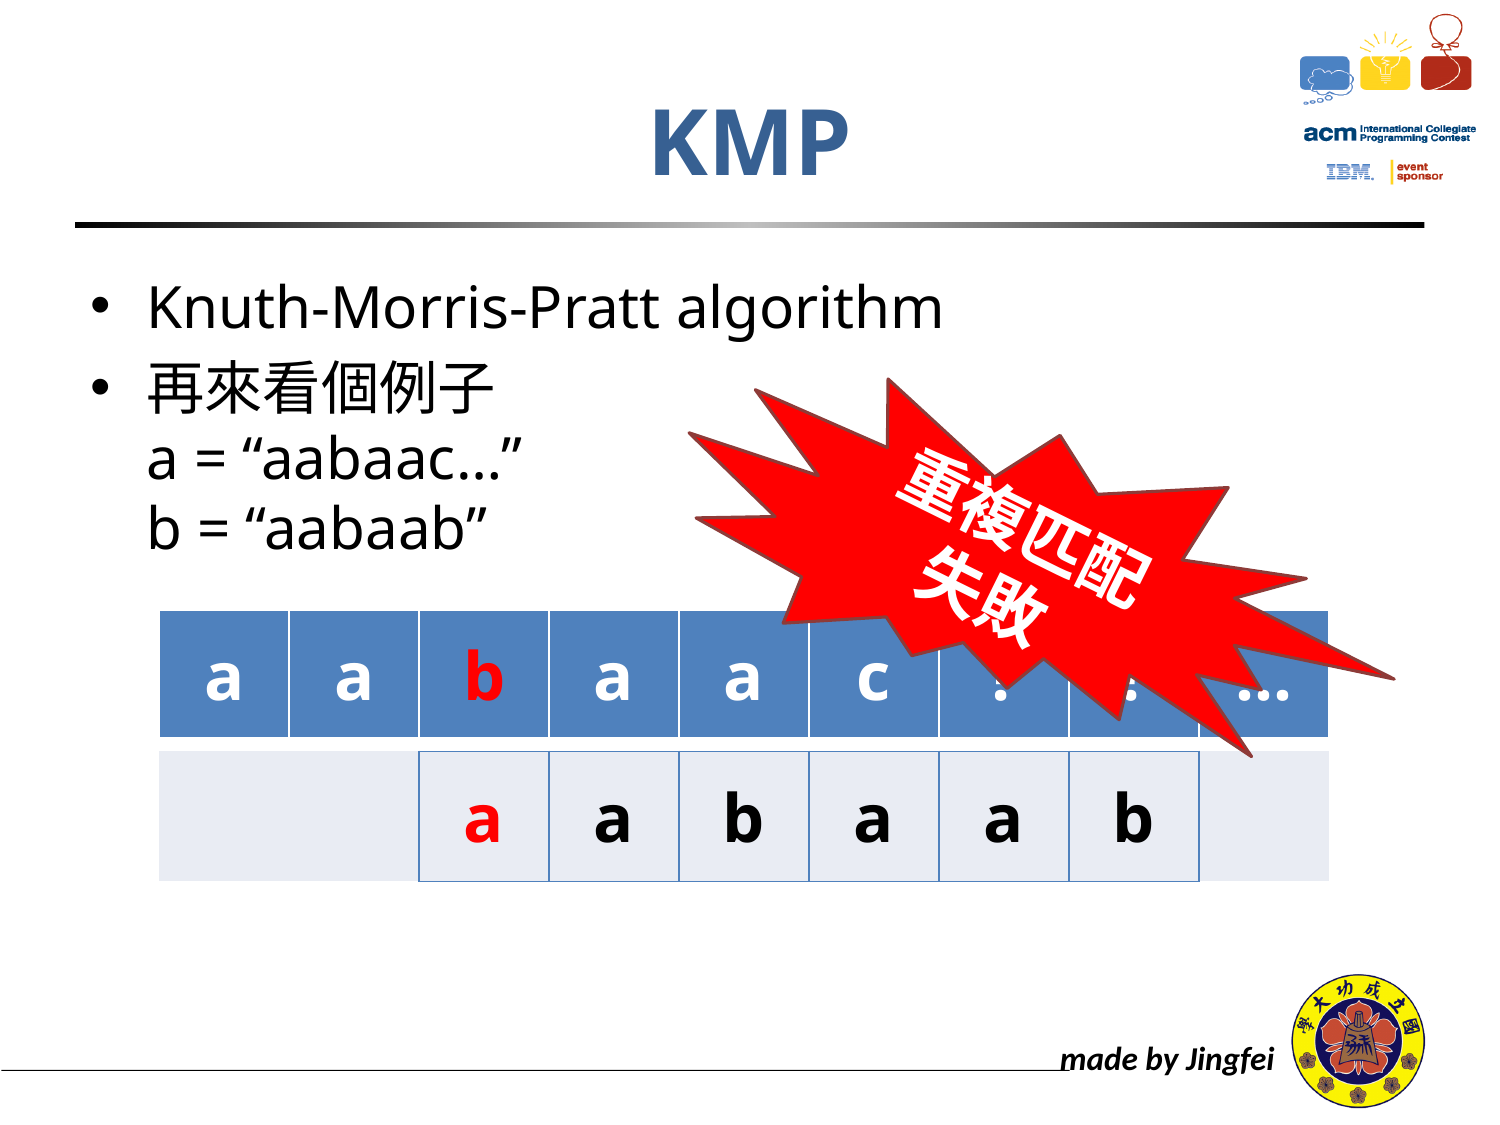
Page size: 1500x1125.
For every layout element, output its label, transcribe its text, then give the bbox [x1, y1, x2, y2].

table_header a [420, 752, 548, 881]
table_header ? [940, 645, 1068, 737]
table_header … [1200, 725, 1217, 737]
picture [1282, 970, 1431, 1114]
table_header … [1202, 649, 1328, 737]
table_header [1200, 751, 1329, 881]
table_header b [680, 752, 808, 881]
table_header a [550, 611, 678, 737]
picture [1292, 11, 1480, 188]
table_header b [1070, 752, 1198, 881]
table_header a [940, 752, 1068, 881]
table_header ? [1070, 679, 1198, 737]
table_header [159, 751, 289, 881]
table_header a [550, 752, 678, 881]
table_header a [680, 611, 808, 737]
table_header a [160, 611, 288, 737]
table_header b [420, 611, 548, 737]
table_header a [290, 611, 418, 737]
table_header c [810, 619, 938, 737]
table_header … [1266, 611, 1328, 643]
list Knuth-Morris-Pratt algorithm 再來看個例子 a = “aabaac…” b = “aabaab” [75, 262, 1425, 1083]
title KMP [75, 45, 1425, 233]
table_header [289, 751, 418, 881]
table_header a [810, 752, 938, 881]
text_box 重複匹配失敗 [687, 377, 1396, 758]
